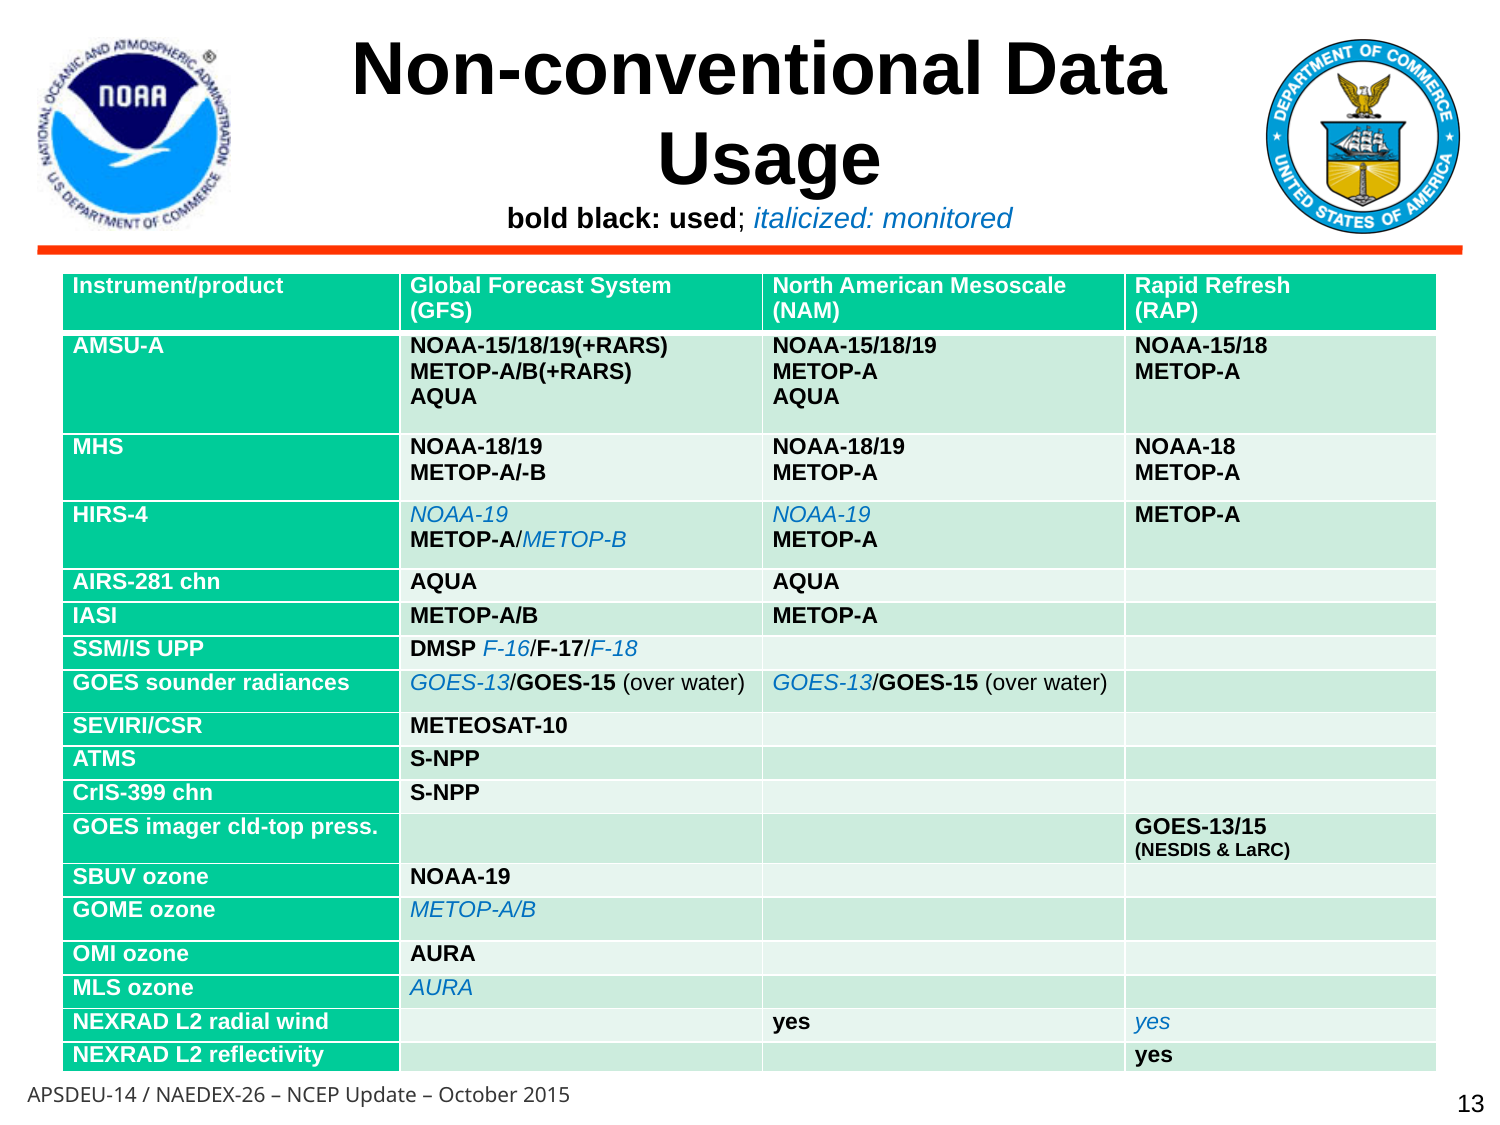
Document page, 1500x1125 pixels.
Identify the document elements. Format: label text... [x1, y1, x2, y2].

table_cell GOME ozone [63, 898, 399, 940]
table_cell [763, 942, 1124, 974]
table_cell GOES imager cld-top press. [63, 814, 399, 863]
table_cell HIRS-4 [63, 502, 399, 568]
table_cell NOAA-19 METOP-A/METOP-B [401, 502, 762, 568]
table_cell [763, 637, 1124, 669]
table_cell AMSU-A [63, 336, 399, 433]
table_cell [1126, 898, 1436, 940]
table_cell AIRS-281 chn [63, 570, 399, 601]
table_cell SSM/IS UPP [63, 637, 399, 669]
table_cell yes [1126, 1043, 1436, 1071]
table_cell [763, 898, 1124, 940]
table_cell [763, 781, 1124, 813]
table_cell [763, 814, 1124, 863]
table_cell NOAA-15/18 METOP-A [1126, 336, 1436, 433]
table_cell MLS ozone [63, 976, 399, 1008]
table_cell AQUA [763, 570, 1124, 601]
table_cell AURA [401, 942, 762, 974]
table_cell [1126, 942, 1436, 974]
table_cell NEXRAD L2 reflectivity [63, 1043, 399, 1071]
table_cell [401, 1009, 762, 1041]
table_cell [1126, 976, 1436, 1008]
picture [37, 37, 231, 231]
table_cell GOES-13/GOES-15 (over water) [763, 671, 1124, 712]
table_cell MHS [63, 435, 399, 500]
slide_number 13 [1187, 1049, 1500, 1125]
table_cell METOP-A [1126, 502, 1436, 568]
table_cell [1126, 864, 1436, 896]
table_cell [763, 976, 1124, 1008]
table_cell IASI [63, 603, 399, 635]
table_cell DMSP F-16/F-17/F-18 [401, 637, 762, 669]
table_cell [1126, 781, 1436, 813]
table_cell [763, 864, 1124, 896]
table_cell GOES-13/15 (NESDIS & LaRC) [1126, 814, 1436, 863]
table_cell [401, 1043, 762, 1071]
table_cell [1126, 570, 1436, 601]
table_cell S-NPP [401, 781, 762, 813]
table_cell [1126, 713, 1436, 745]
table_cell AURA [401, 976, 762, 1008]
table_header Instrument/product [63, 274, 131, 330]
table_cell SEVIRI/CSR [63, 713, 399, 745]
table_cell [1126, 747, 1436, 779]
table_cell AQUA [401, 570, 762, 601]
table_cell NOAA-18/19 METOP-A [763, 435, 1124, 500]
text_box Non-conventional Data Usage bold black: used; italicized: monitored [336, 12, 1183, 257]
table_cell [763, 713, 1124, 745]
table_cell [763, 1043, 1124, 1071]
table_cell NOAA-18 METOP-A [1126, 435, 1436, 500]
table_cell CrIS-399 chn [63, 781, 399, 813]
table_cell [1126, 671, 1436, 712]
table_cell [763, 747, 1124, 779]
table_cell yes [1126, 1009, 1436, 1041]
table_cell SBUV ozone [63, 864, 399, 896]
table_cell S-NPP [401, 747, 762, 779]
table_cell [1126, 603, 1436, 635]
picture [1262, 37, 1463, 237]
table_cell [1126, 637, 1436, 669]
table_cell NOAA-19 METOP-A [763, 502, 1124, 568]
table_cell GOES-13/GOES-15 (over water) [401, 671, 762, 712]
table_cell NOAA-15/18/19(+RARS) METOP-A/B(+RARS) AQUA [401, 336, 762, 433]
table_cell METOP-A/B [401, 603, 762, 635]
table_cell [401, 814, 762, 863]
table_cell METOP-A [763, 603, 1124, 635]
table_cell OMI ozone [63, 942, 399, 974]
table_cell NOAA-19 [401, 864, 762, 896]
table_cell NOAA-15/18/19 METOP-A AQUA [763, 336, 1124, 433]
table_cell yes [763, 1009, 1124, 1041]
table_cell ATMS [63, 747, 399, 779]
table_cell NEXRAD L2 radial wind [63, 1009, 399, 1041]
table_cell GOES sounder radiances [63, 671, 399, 712]
table_cell METEOSAT-10 [401, 713, 762, 745]
text_box [131, 257, 1500, 333]
table_cell NOAA-18/19 METOP-A/-B [401, 435, 762, 500]
table_cell METOP-A/B [401, 898, 762, 940]
text_box APSDEU-14 / NAEDEX-26 – NCEP Update – October 2015 [12, 1062, 1187, 1125]
